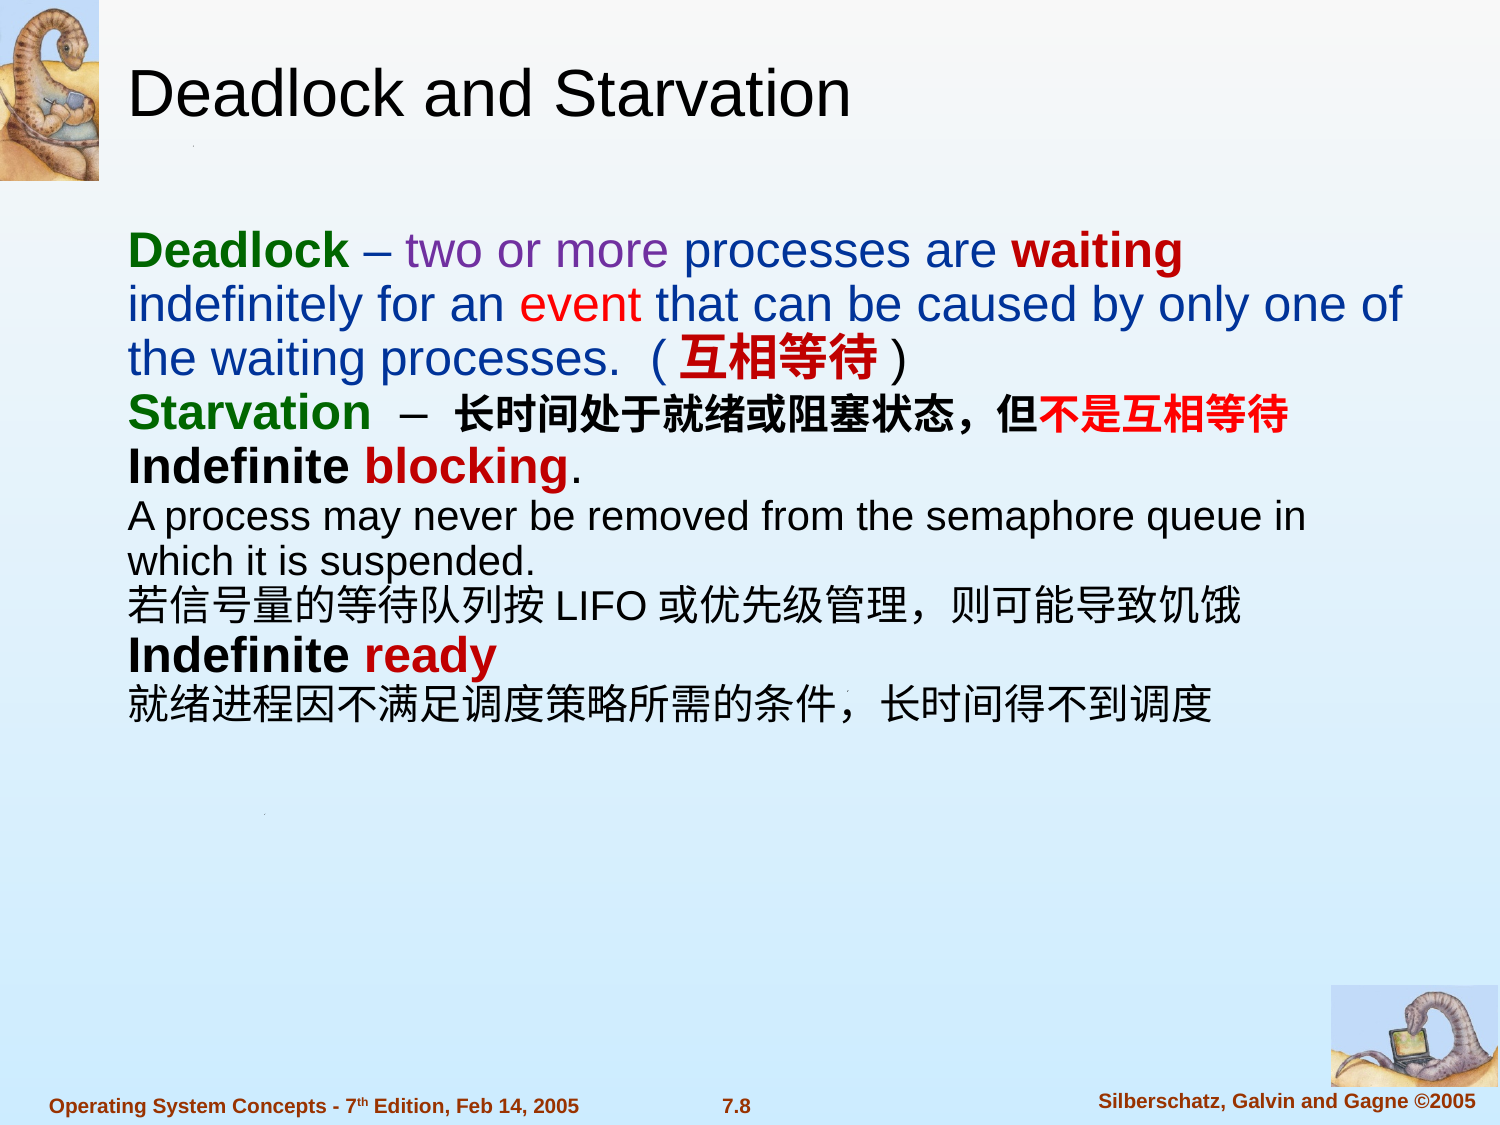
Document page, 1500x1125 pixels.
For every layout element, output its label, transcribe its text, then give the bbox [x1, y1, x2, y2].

list Deadlock – two or more processes are waiting indefinitely for an event that can be caused by only one of the waiting processes. (互相等待) Starvation – 长时间处于就绪或阻塞状态，但不是互相等待 Indefinite blocking. A process may never be removed from the semaphore queue in which it is suspended. 若信号量的等待队列按LIFO或优先级管理，则可能导致饥饿 Indefinite ready 就绪进程因不满足调度策略所需的条件，长时间得不到调度 [112, 217, 1424, 1007]
picture [0, 0, 99, 181]
title Deadlock and Starvation [112, 37, 1438, 138]
picture [1331, 985, 1498, 1087]
